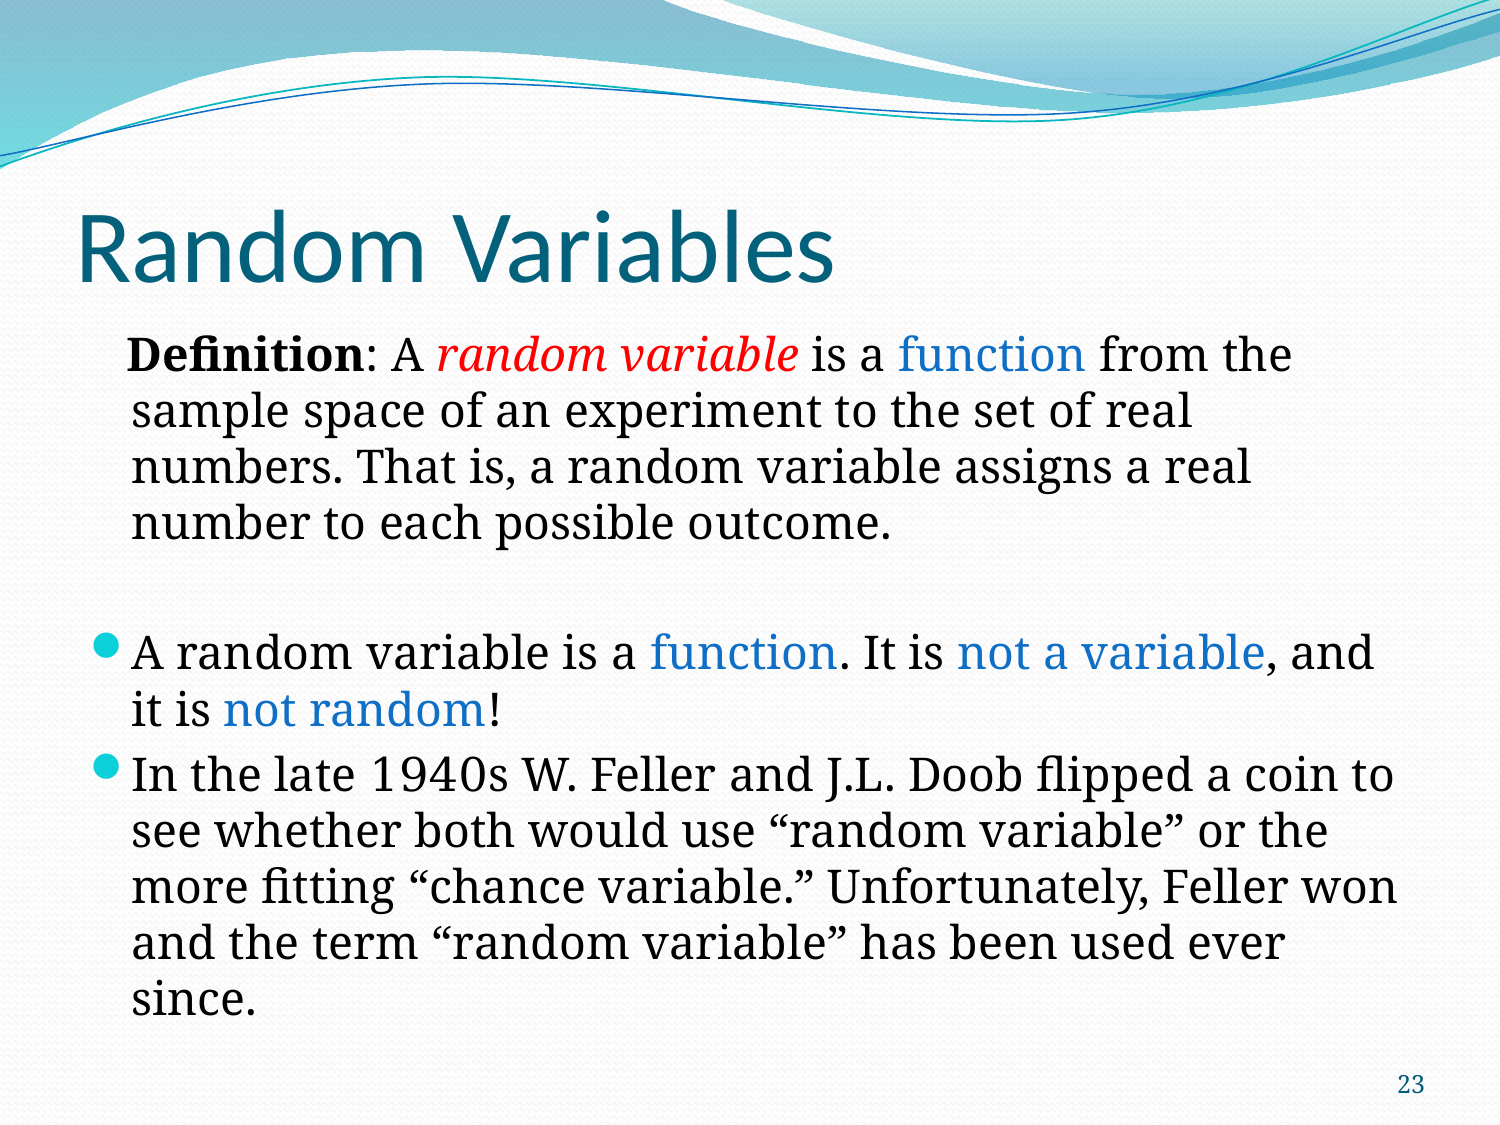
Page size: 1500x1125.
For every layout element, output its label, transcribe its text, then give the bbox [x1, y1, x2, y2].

title Random Variables [75, 115, 1425, 303]
slide_number 23 [1299, 1042, 1425, 1103]
list Definition: A random variable is a function from the sample space of an experiment to the set of real numbers. That is, a random variable assigns a real number to each possible outcome. A random variable is a function. It is not a variable, and it is not random! In the late 1940s W. Feller and J.L. Doob flipped a coin to see whether both would use “random variable” or the more fitting “chance variable.” Unfortunately, Feller won and the term “random variable” has been used ever since. [75, 317, 1425, 1038]
